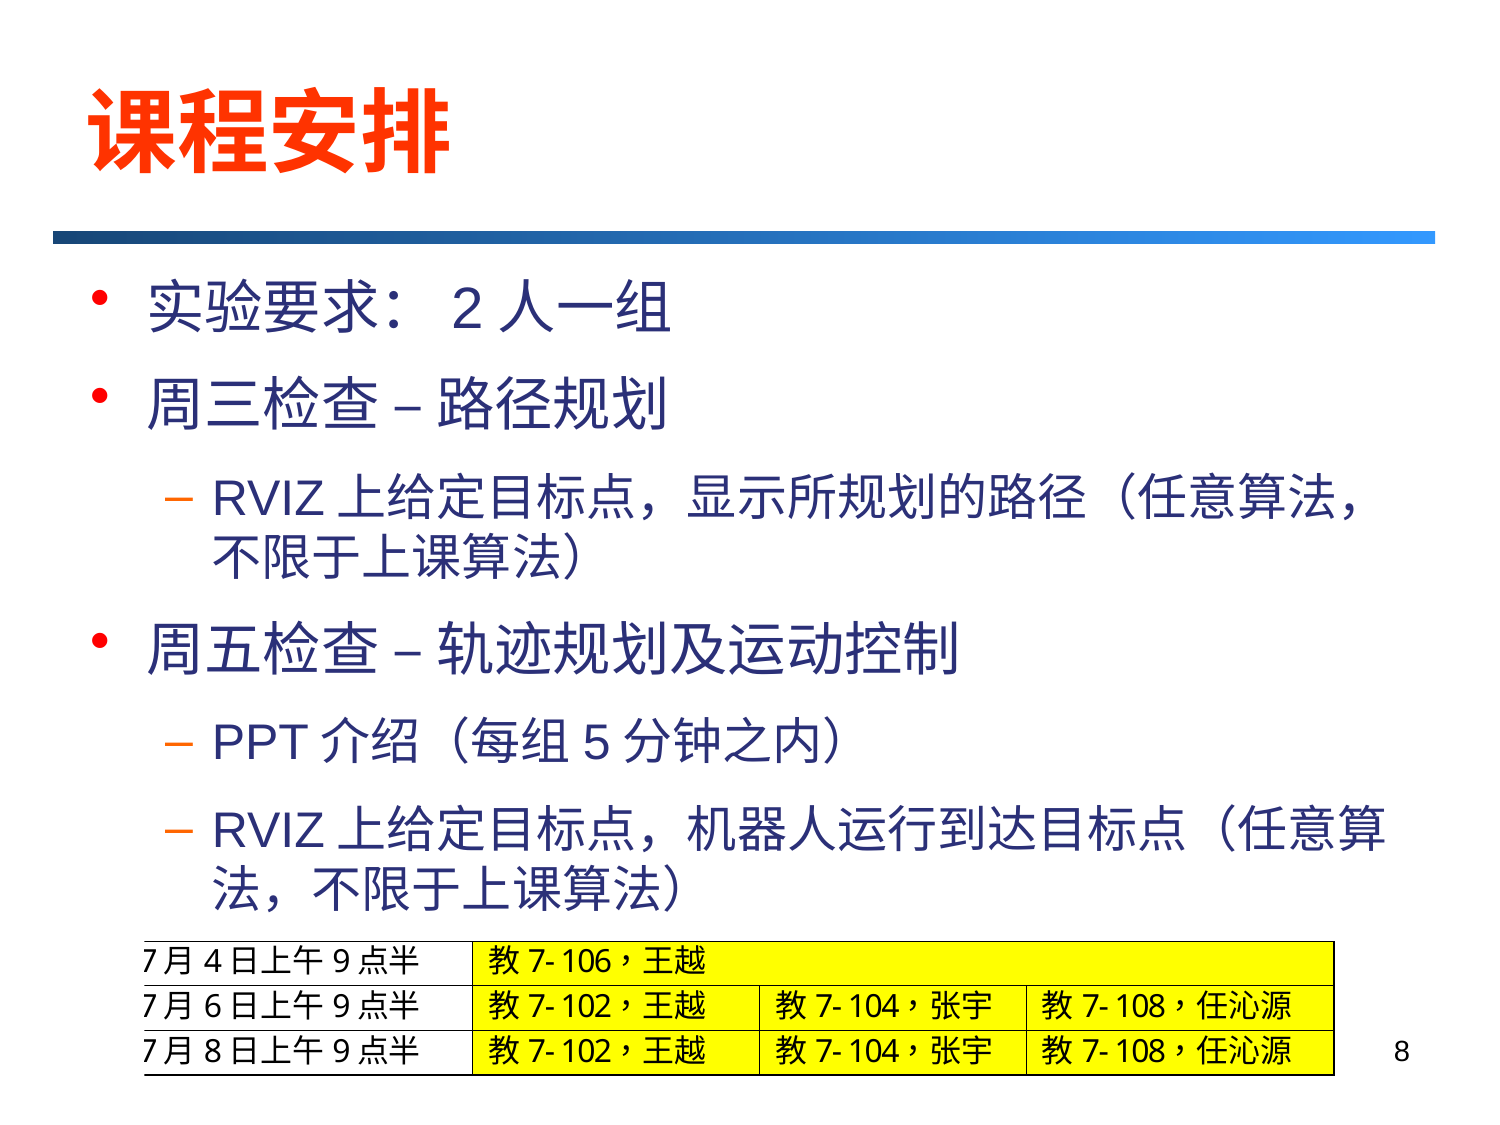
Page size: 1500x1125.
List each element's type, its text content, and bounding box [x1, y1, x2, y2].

picture [144, 940, 1347, 1081]
title 课程安排 [70, 34, 1421, 223]
slide_number 8 [1074, 1024, 1426, 1103]
list 实验要求：2人一组 周三检查 – 路径规划 RVIZ上给定目标点，显示所规划的路径（任意算法，不限于上课算法） 周五检查 – 轨迹规划及运动控制 PPT介绍（每组5分钟之内） RVIZ上给定目标点，机器人运行到达目标点（任意算法，不限于上课算法） [75, 262, 1425, 1005]
